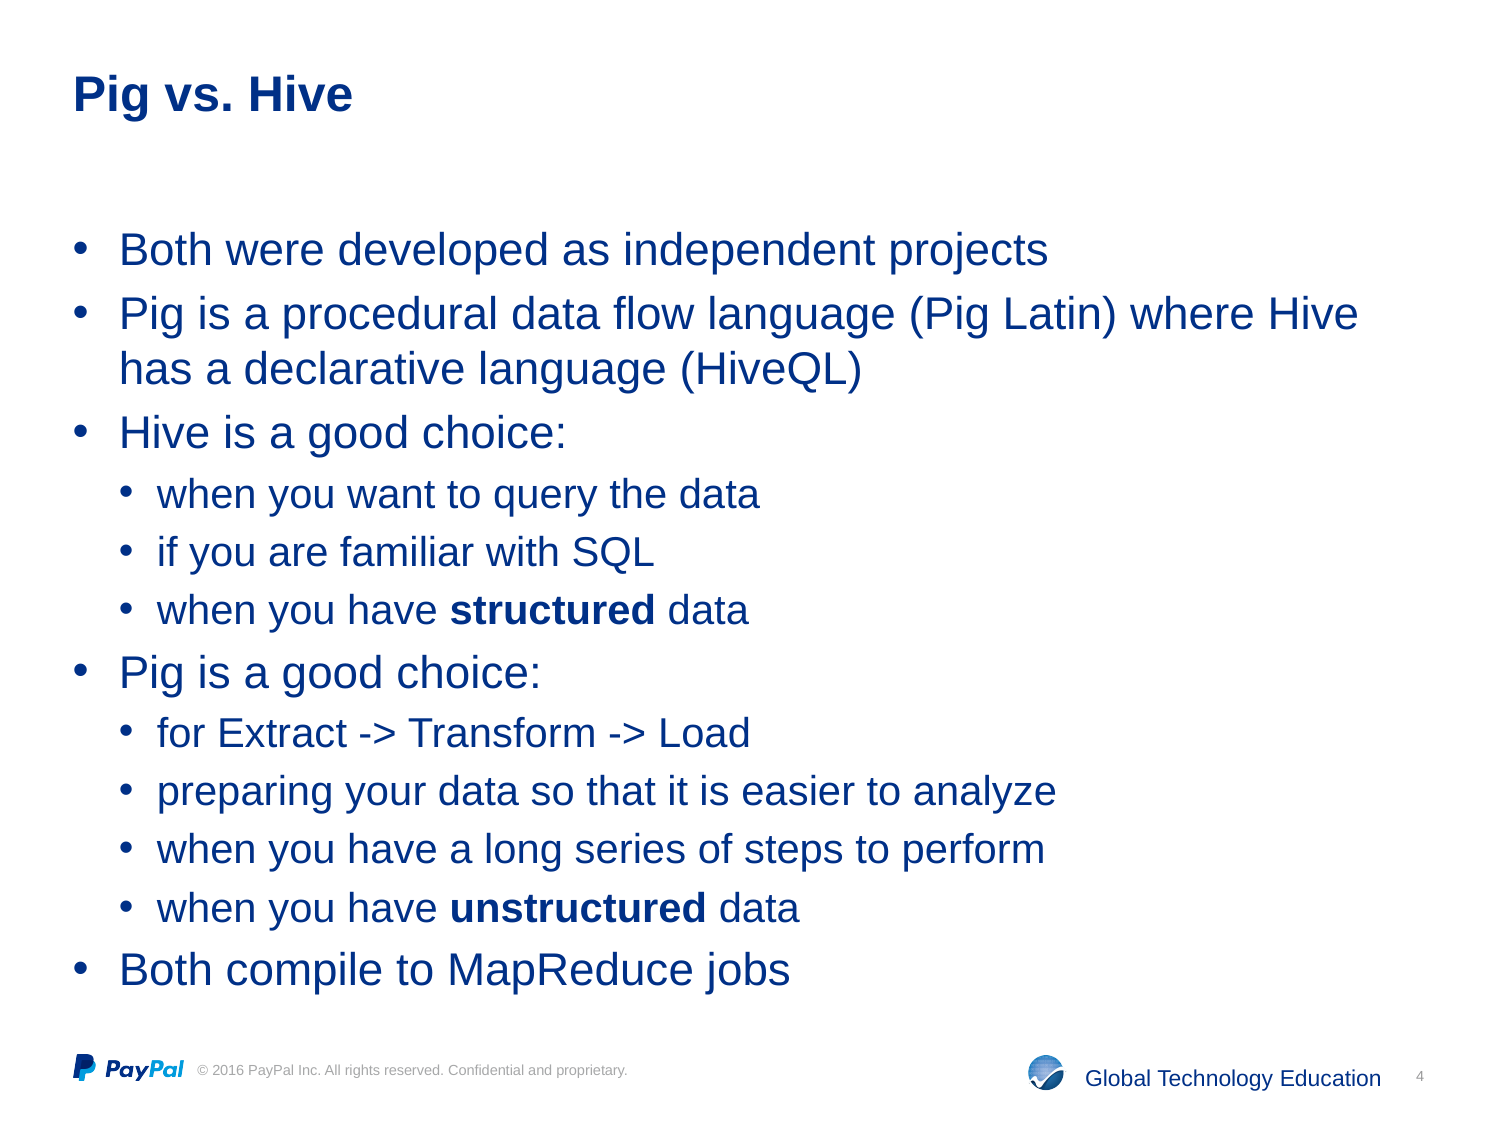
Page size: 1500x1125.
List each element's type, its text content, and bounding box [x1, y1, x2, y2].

title Pig vs. Hive [58, 53, 1409, 151]
picture [1023, 1050, 1070, 1095]
list Both were developed as independent projects Pig is a procedural data flow language (Pig Latin) where Hive has a declarative language (HiveQL) Hive is a good choice: when you want to query the data if you are familiar with SQL when you have structured data Pig is a good choice: for Extract -> Transform -> Load preparing your data so that it is easier to analyze when you have a long series of steps to perform when you have unstructured data Both compile to MapReduce jobs [57, 212, 1409, 1029]
picture [73, 1054, 184, 1081]
slide_number 4 [1383, 1045, 1439, 1106]
